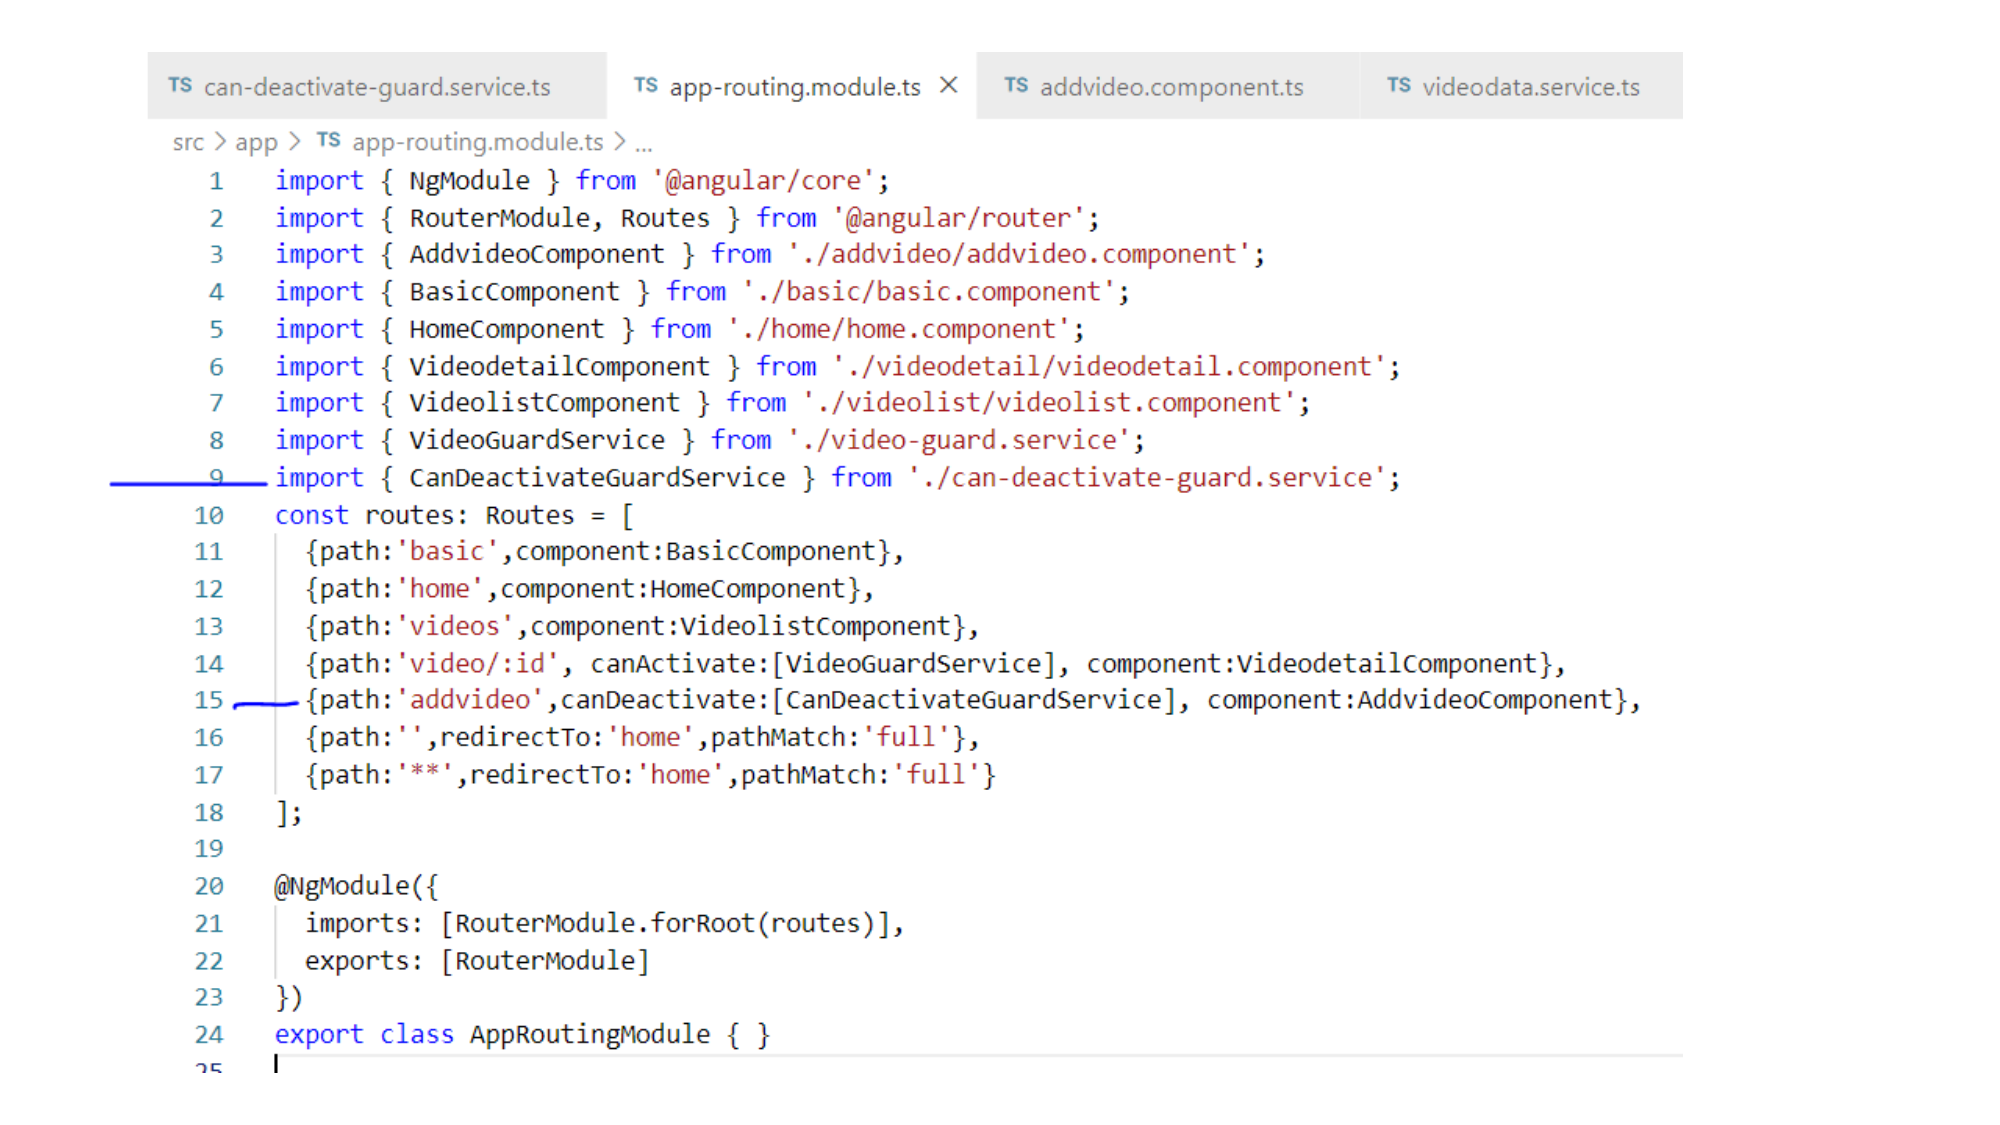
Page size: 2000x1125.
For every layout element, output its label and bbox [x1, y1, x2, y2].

picture [109, 52, 1684, 1073]
